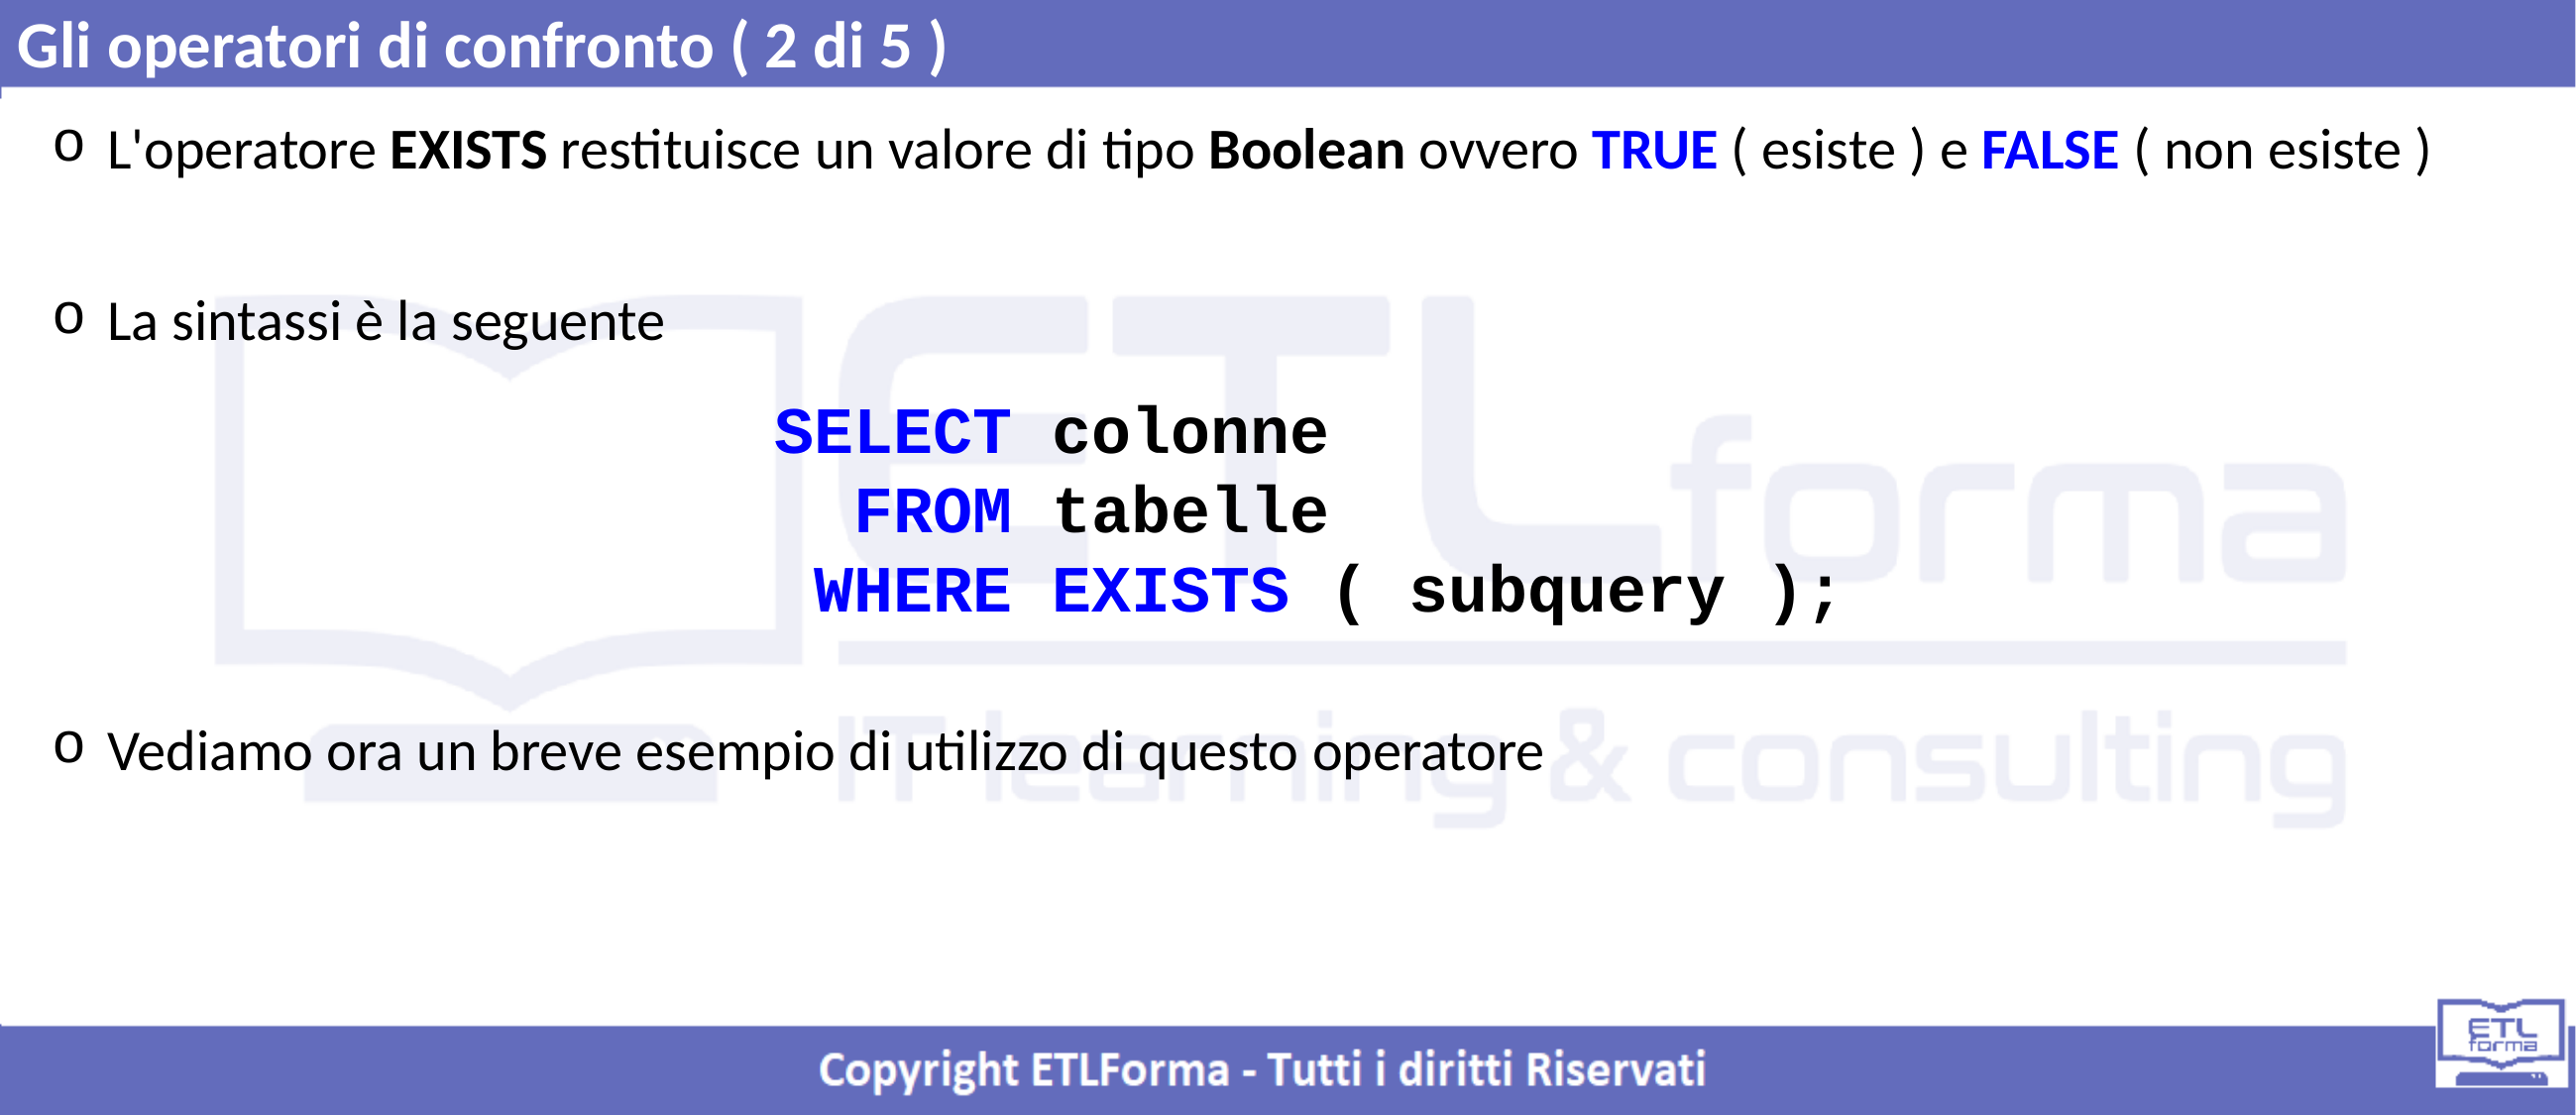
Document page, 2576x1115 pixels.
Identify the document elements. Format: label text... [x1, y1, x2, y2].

text_box Gli operatori di confronto ( 2 di 5 ) [3, 0, 2552, 65]
text_box L'operatore EXISTS restituisce un valore di tipo Boolean ovvero TRUE ( esiste ) e FALSE ( non esiste ) La sintassi è la seguente Vediamo ora un breve esempio di utilizzo di questo operatore [18, 105, 2527, 788]
text_box SELECT colonne FROM tabelle WHERE EXISTS ( subquery ); [759, 380, 2218, 632]
